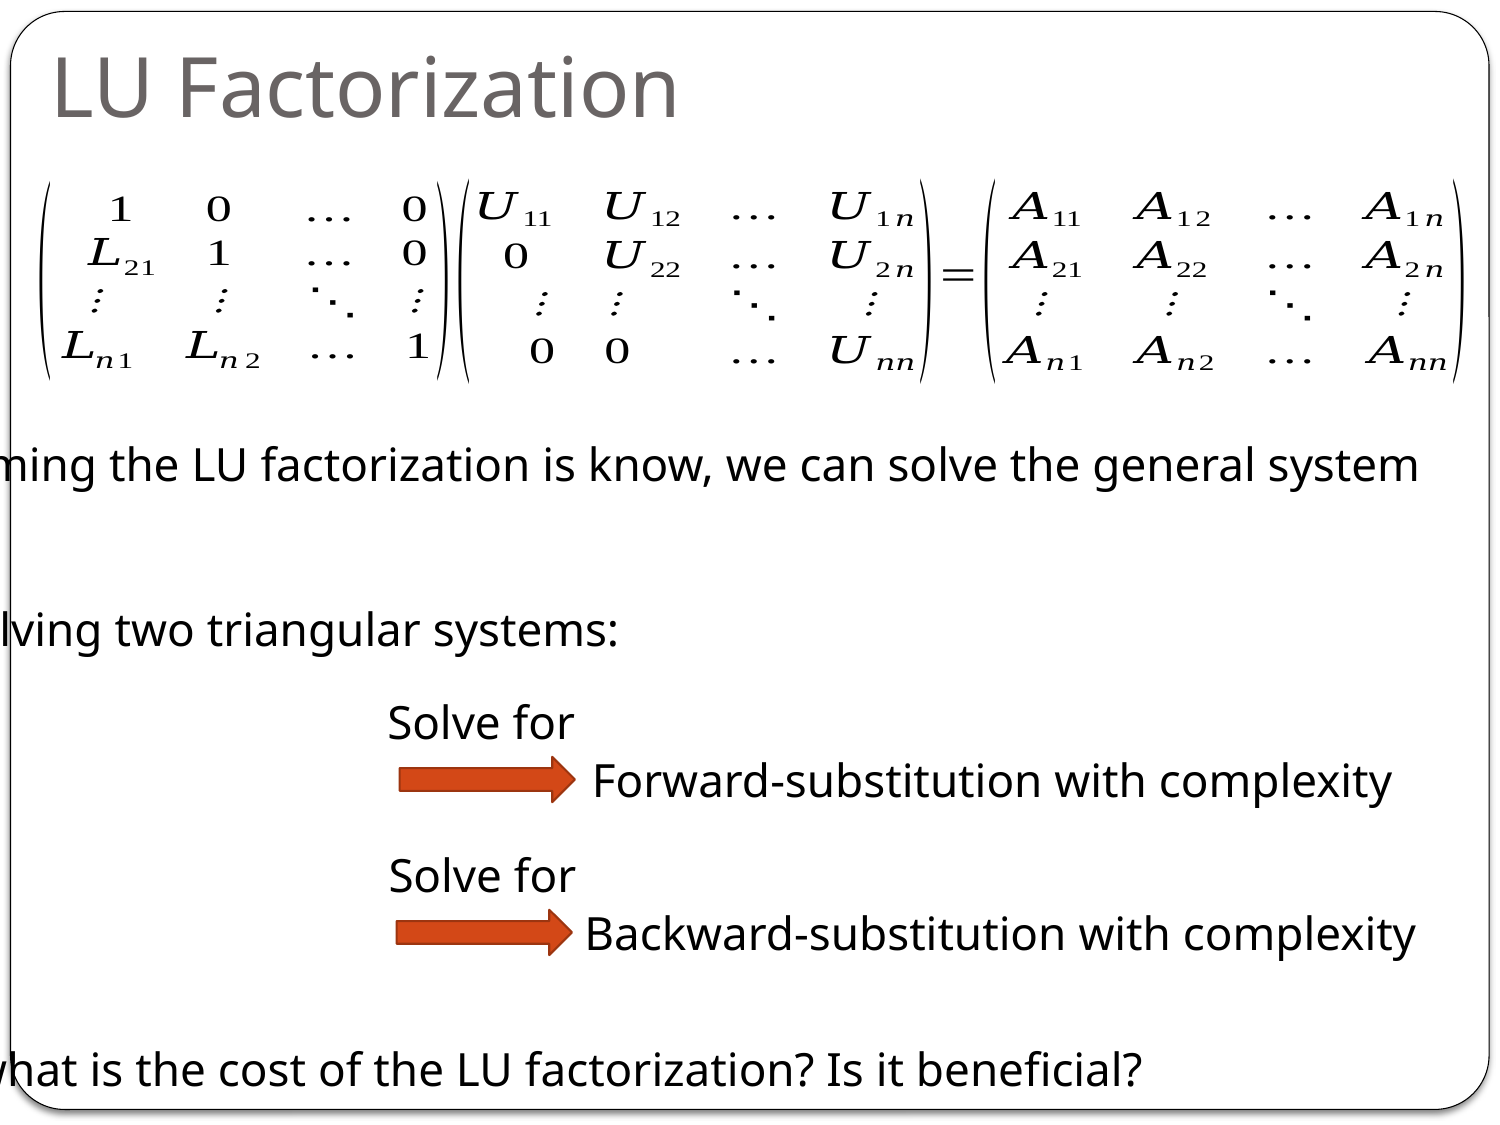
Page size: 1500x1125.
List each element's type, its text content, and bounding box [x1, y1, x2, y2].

text_box LU Factorization [35, 27, 1500, 142]
text_box Assuming the LU factorization is know, we can solve the general system By solving two triangular systems: But what is the cost of the LU factorization? Is it beneficial? [0, 428, 1436, 1103]
